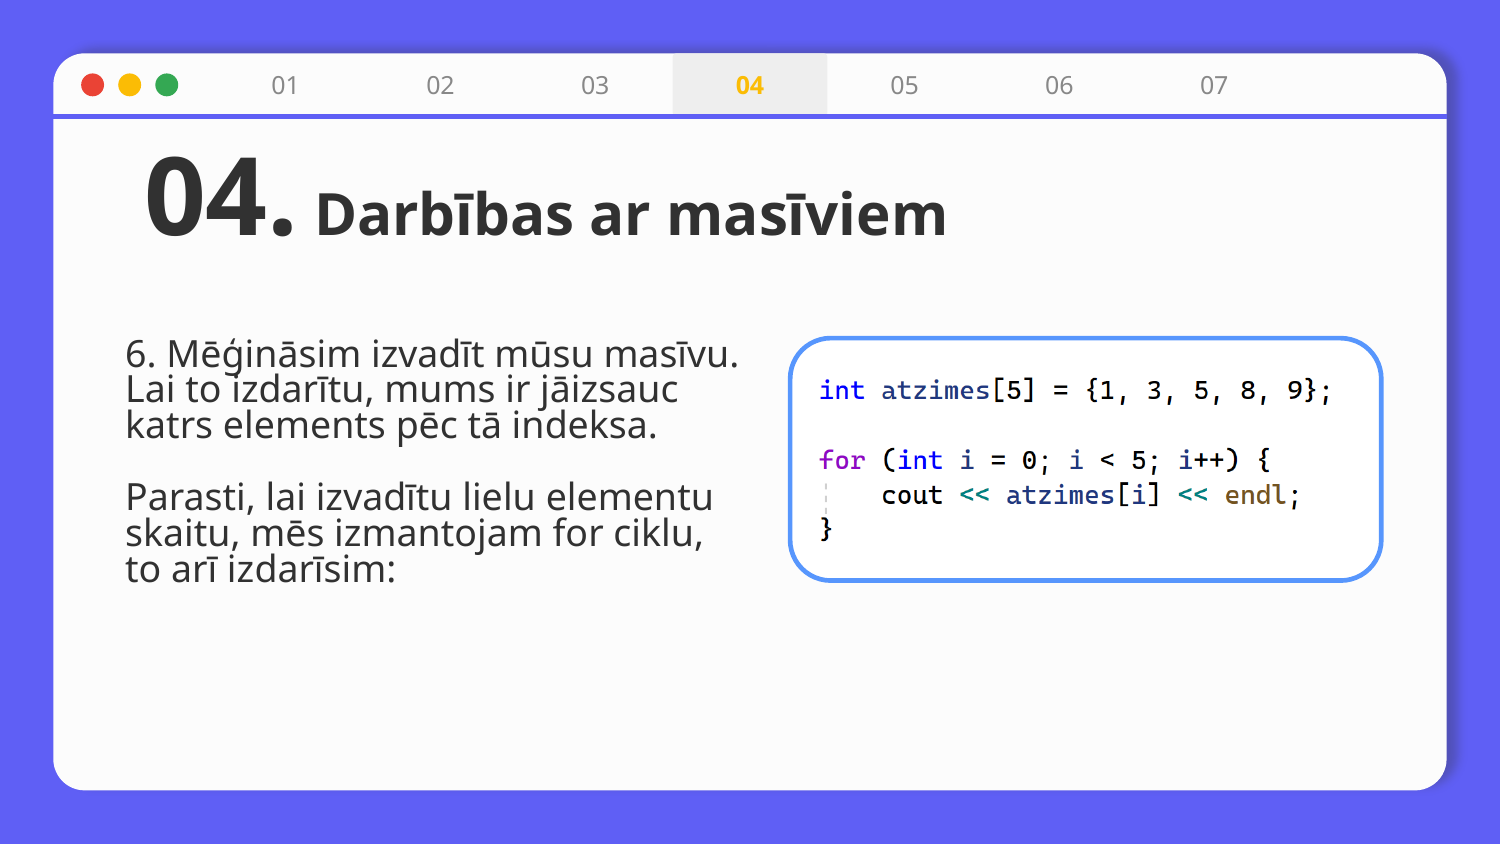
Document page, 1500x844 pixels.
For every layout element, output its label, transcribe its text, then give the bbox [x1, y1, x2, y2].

title 04. Darbības ar masīviem [129, 137, 1396, 284]
text_box [814, 577, 1358, 581]
picture [804, 360, 1368, 568]
text_box 6. Mēģināsim izvadīt mūsu masīvu. Lai to izdarītu, mums ir jāizsauc katrs elements pēc tā indeksa. Parasti, lai izvadītu lielu elementu skaitu, mēs izmantojam for ciklu, to arī izdarīsim: [110, 323, 766, 681]
text_box 06 [982, 53, 1137, 114]
text_box 02 [363, 53, 518, 114]
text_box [80, 73, 179, 97]
text_box 03 [518, 53, 672, 114]
text_box [790, 338, 1382, 566]
text_box 04 [672, 53, 828, 114]
text_box 07 [1136, 53, 1292, 114]
text_box 05 [828, 53, 982, 114]
text_box 01 [208, 53, 363, 114]
